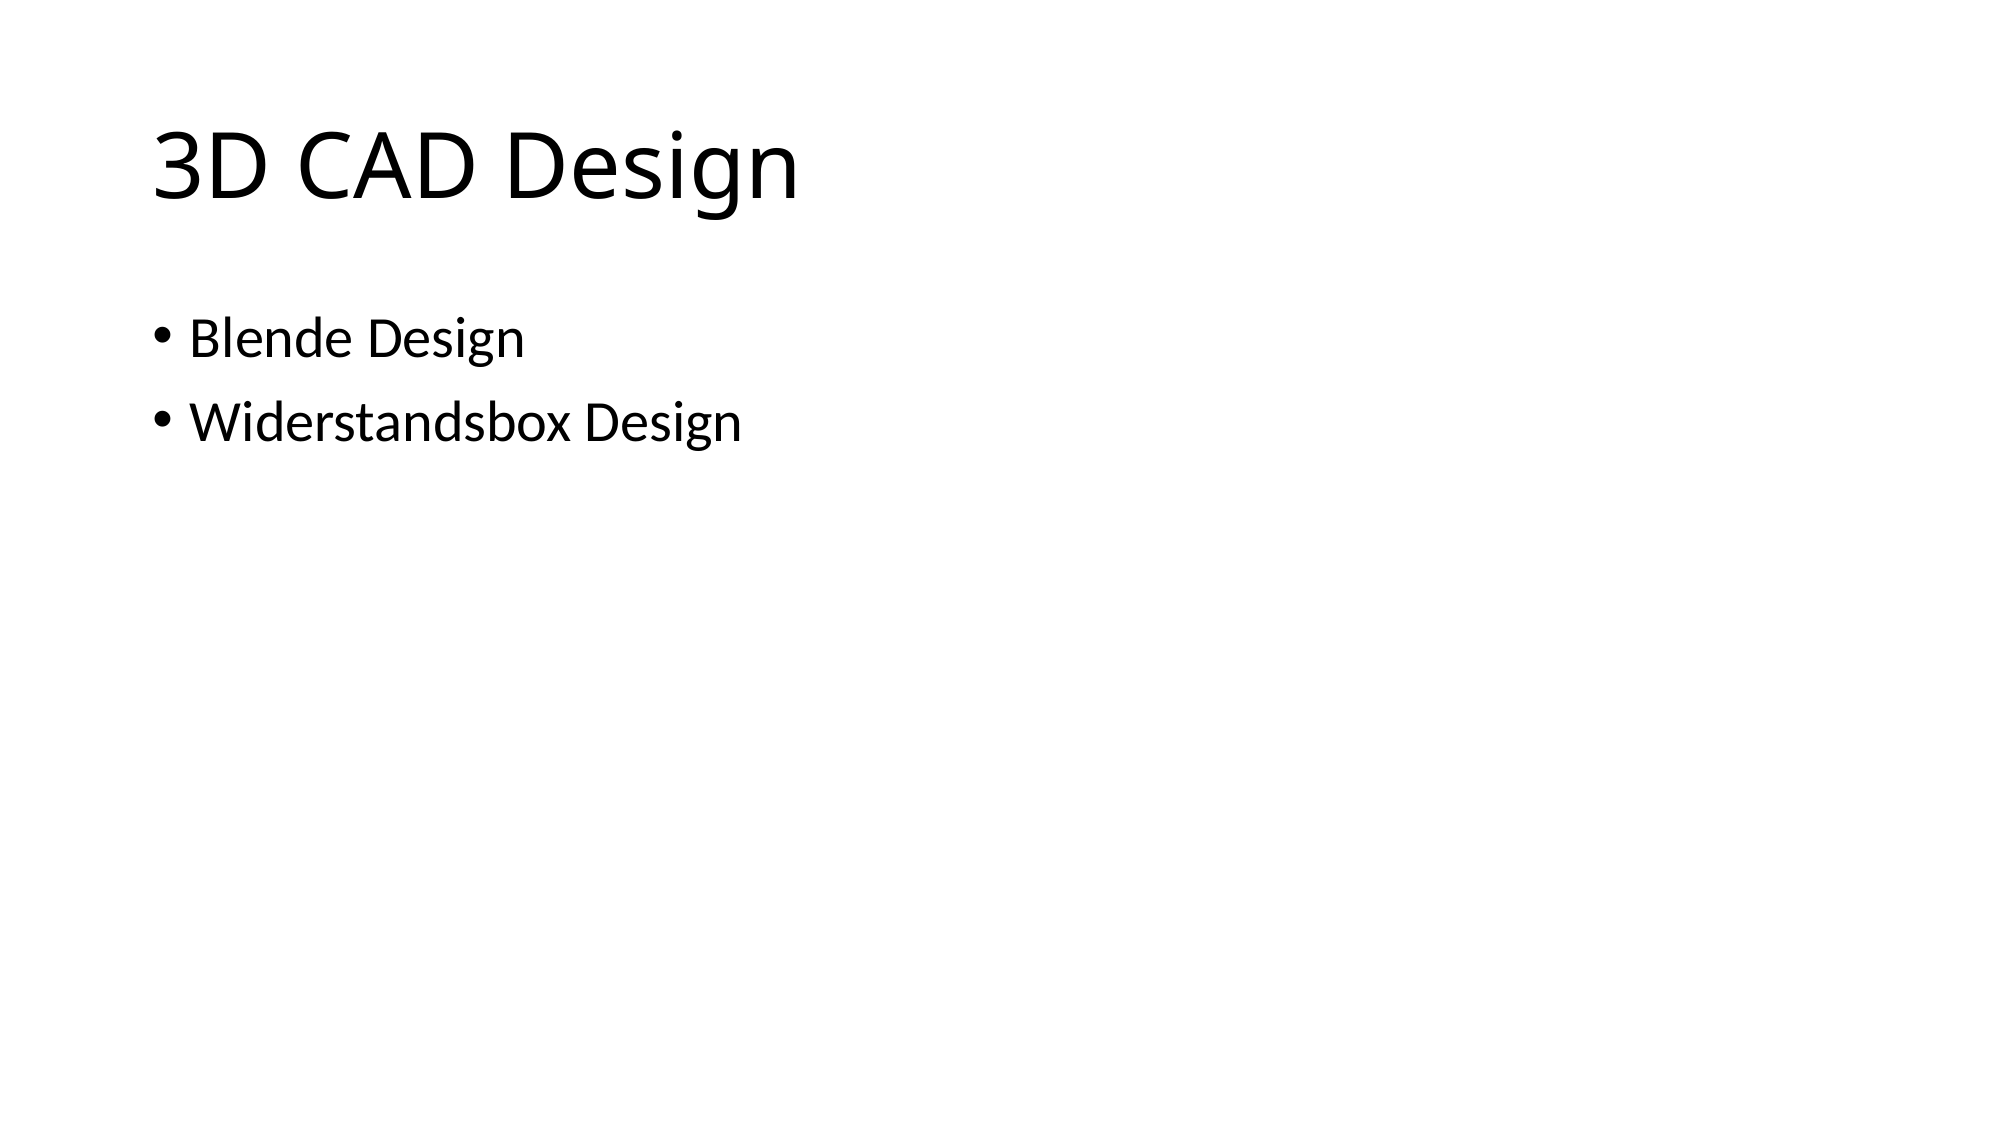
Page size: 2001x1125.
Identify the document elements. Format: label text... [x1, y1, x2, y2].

title 3D CAD Design [137, 59, 1863, 278]
list Blende Design Widerstandsbox Design [137, 299, 1863, 1014]
